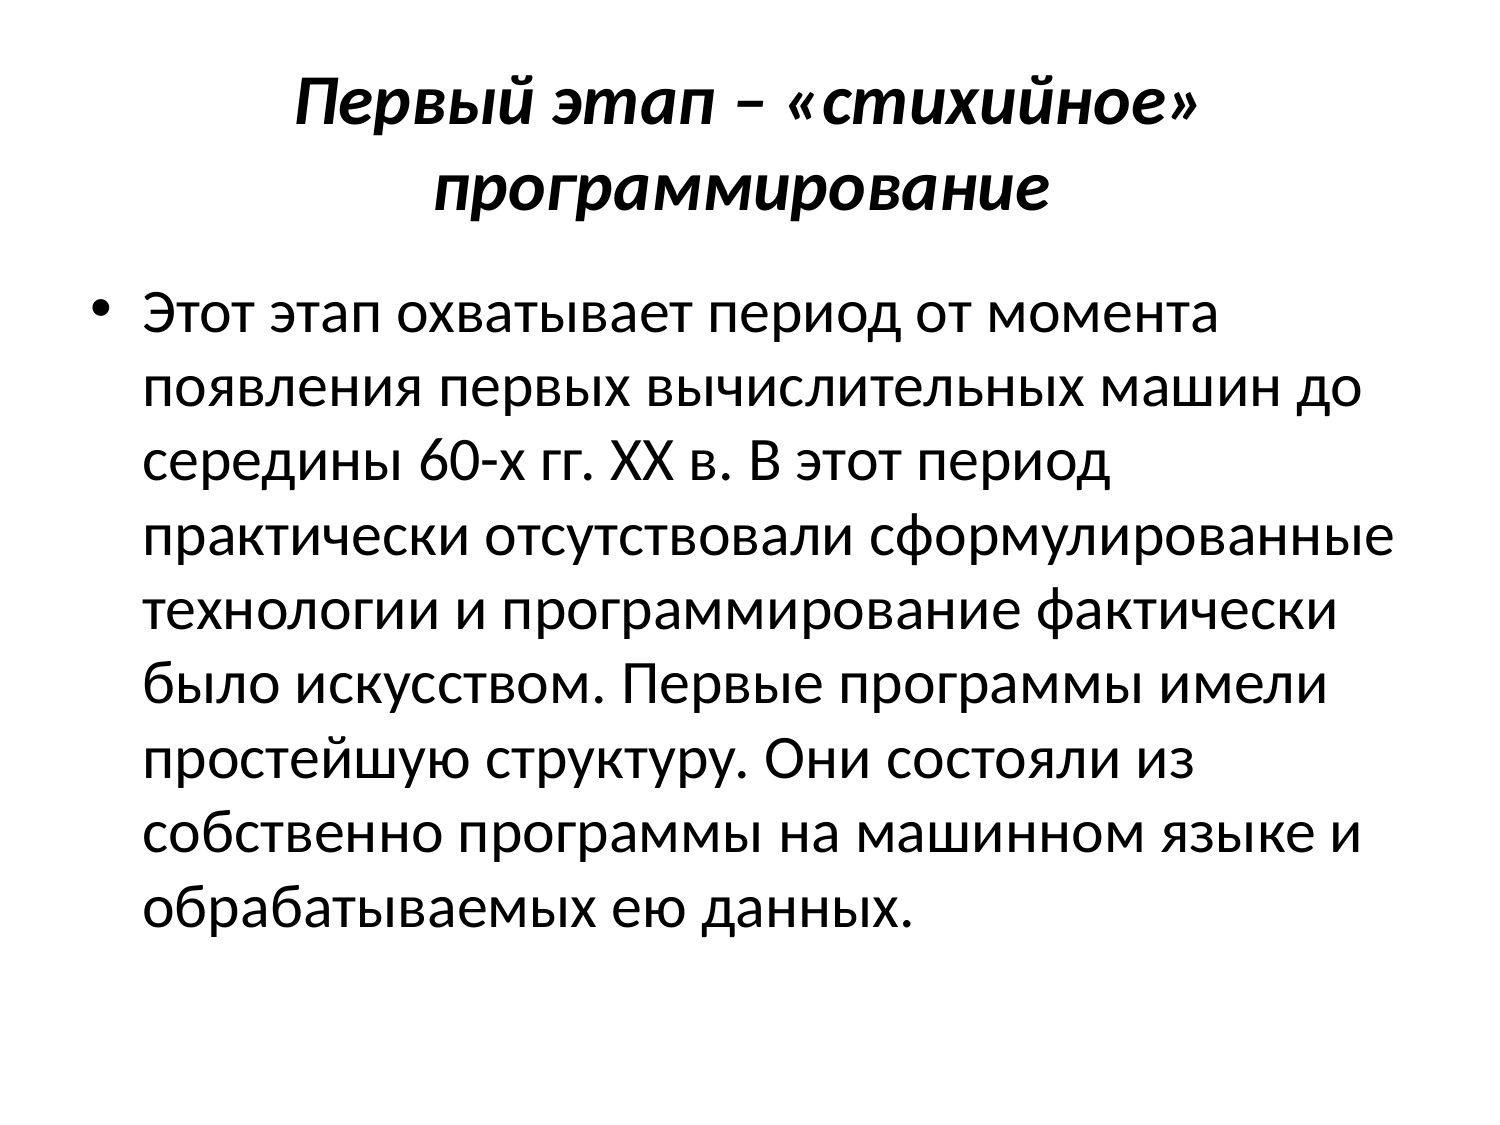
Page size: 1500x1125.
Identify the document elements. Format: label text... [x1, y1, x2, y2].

list Этот этап охватывает период от момента появления первых вычислительных машин до середины 60-х гг. XX в. В этот период практически отсутствовали сформулированные технологии и программирование фактически было искусством. Первые программы имели простейшую структуру. Они состояли из собственно программы на машинном языке и обрабатываемых ею данных. [75, 262, 1425, 1005]
title Первый этап – «стихийное» программирование [75, 45, 1425, 233]
